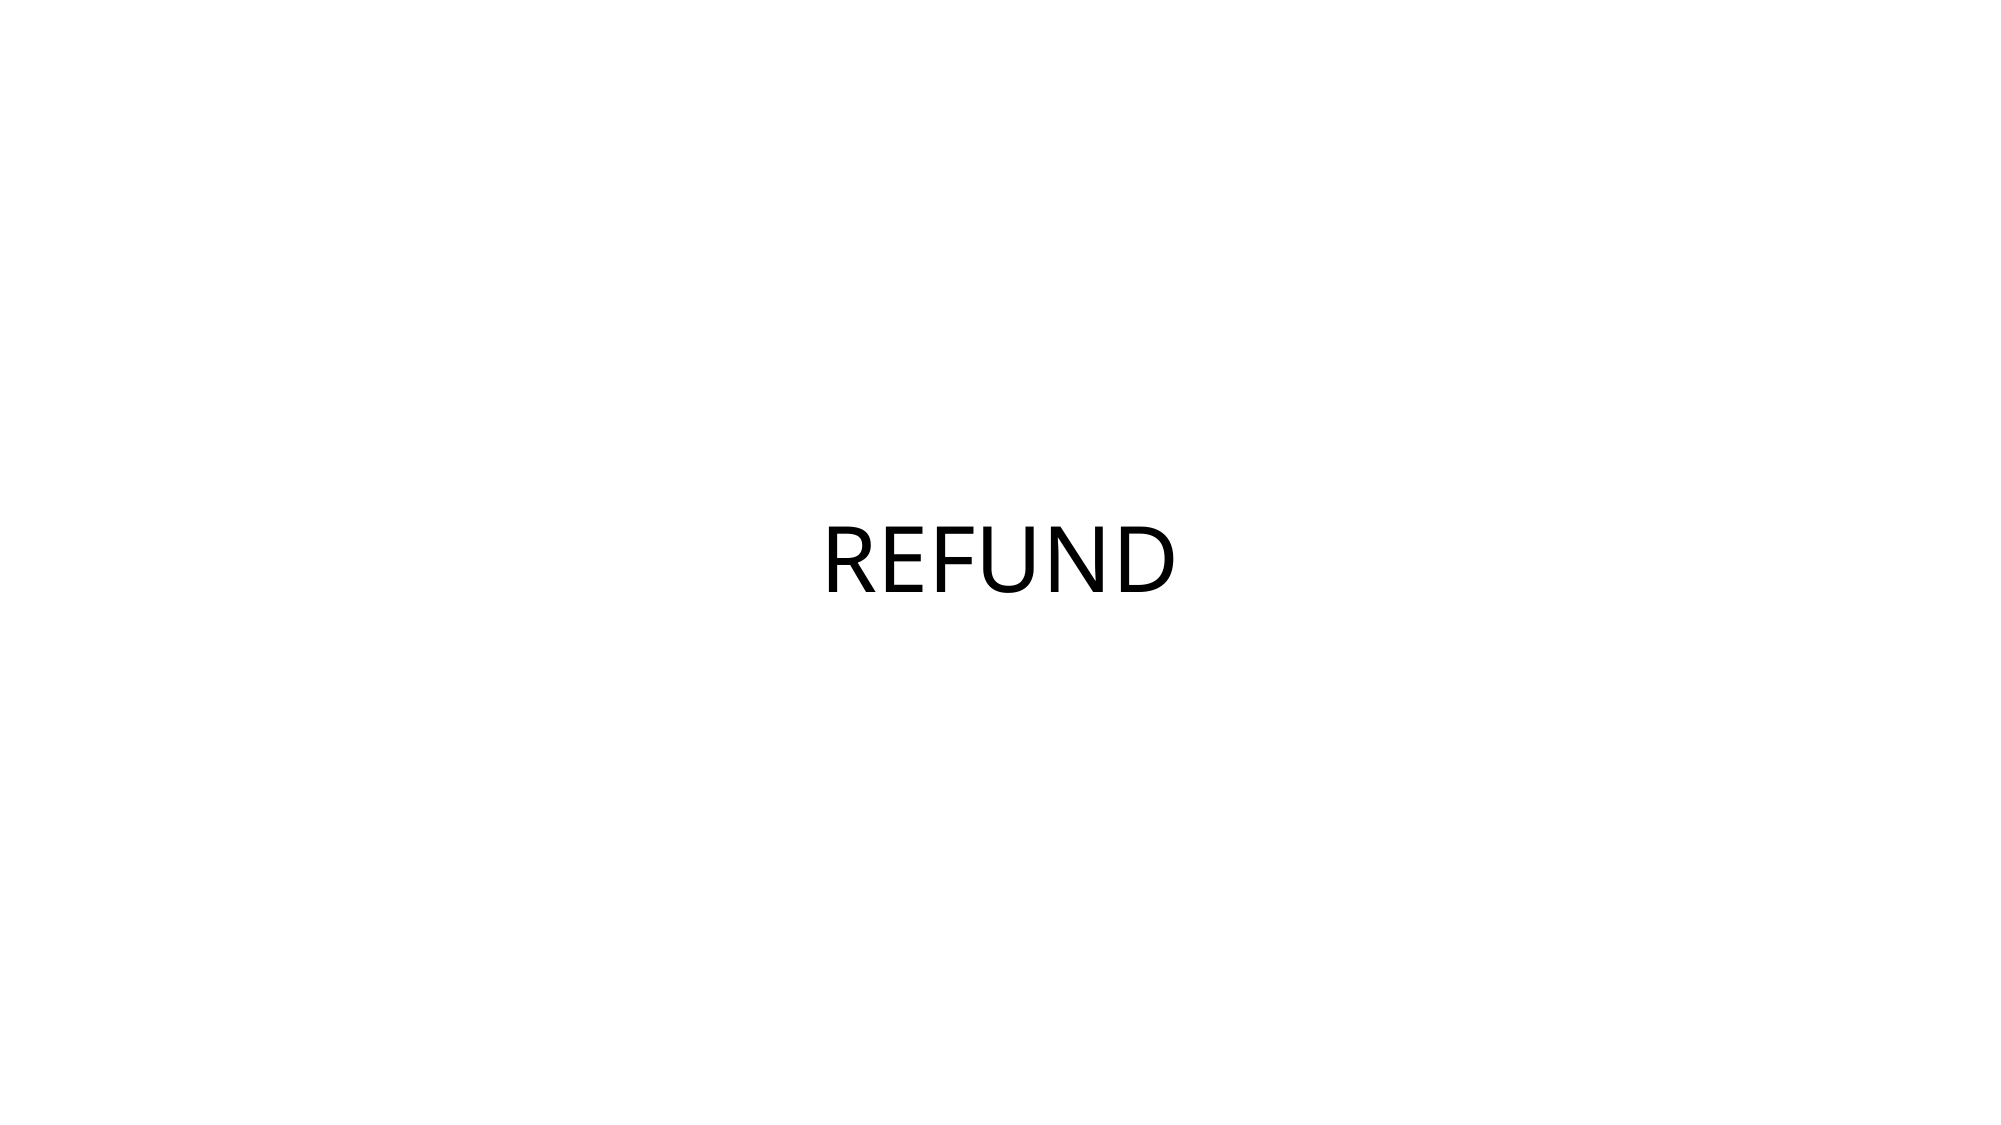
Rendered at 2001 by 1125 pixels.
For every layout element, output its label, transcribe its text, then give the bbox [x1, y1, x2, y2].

title REFUND [137, 453, 1863, 672]
